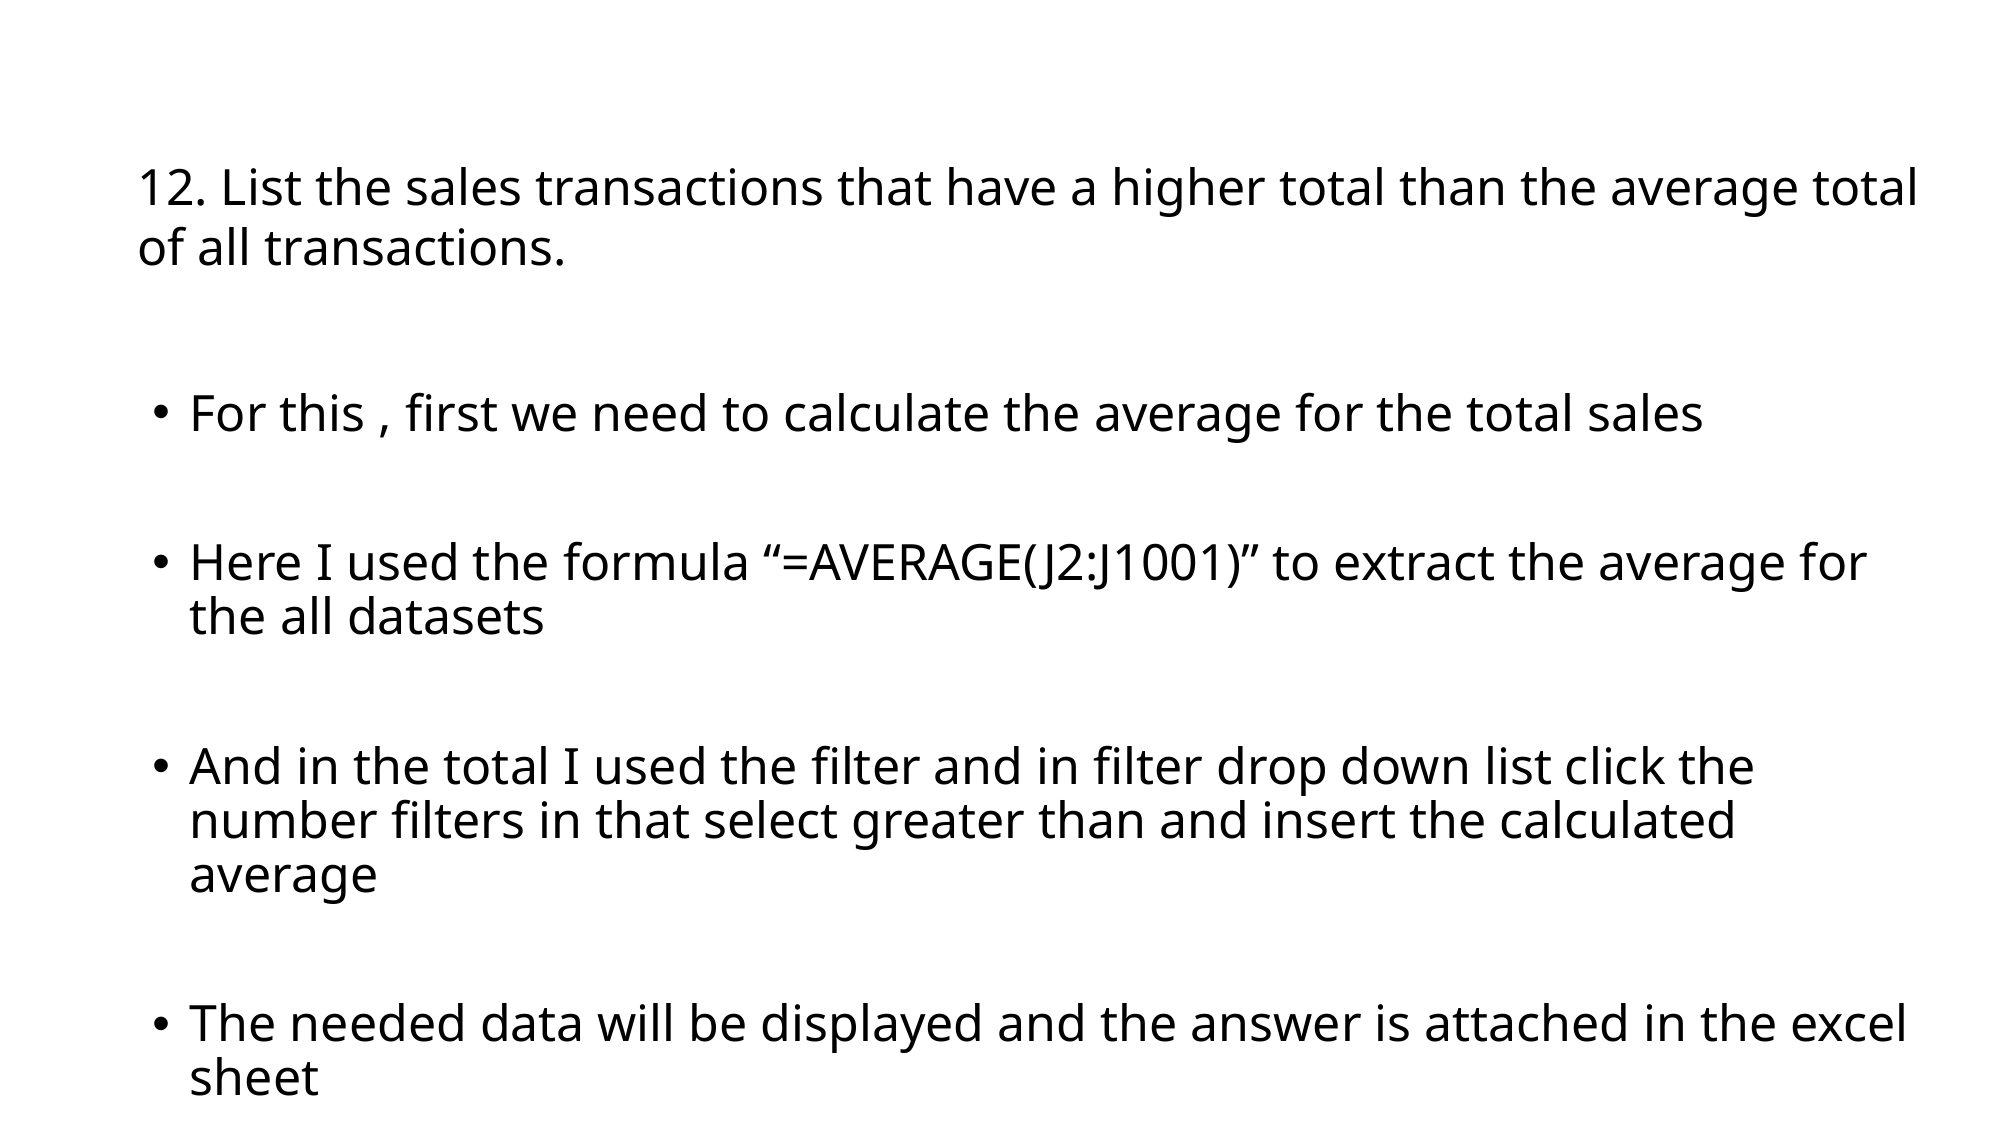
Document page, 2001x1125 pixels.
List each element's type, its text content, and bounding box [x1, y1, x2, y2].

list For this , first we need to calculate the average for the total sales Here I used the formula “=AVERAGE(J2:J1001)” to extract the average for the all datasets And in the total I used the filter and in filter drop down list click the number filters in that select greater than and insert the calculated average The needed data will be displayed and the answer is attached in the excel sheet [137, 310, 1929, 1125]
title 12. List the sales transactions that have a higher total than the average total of all transactions. [137, 121, 1961, 310]
